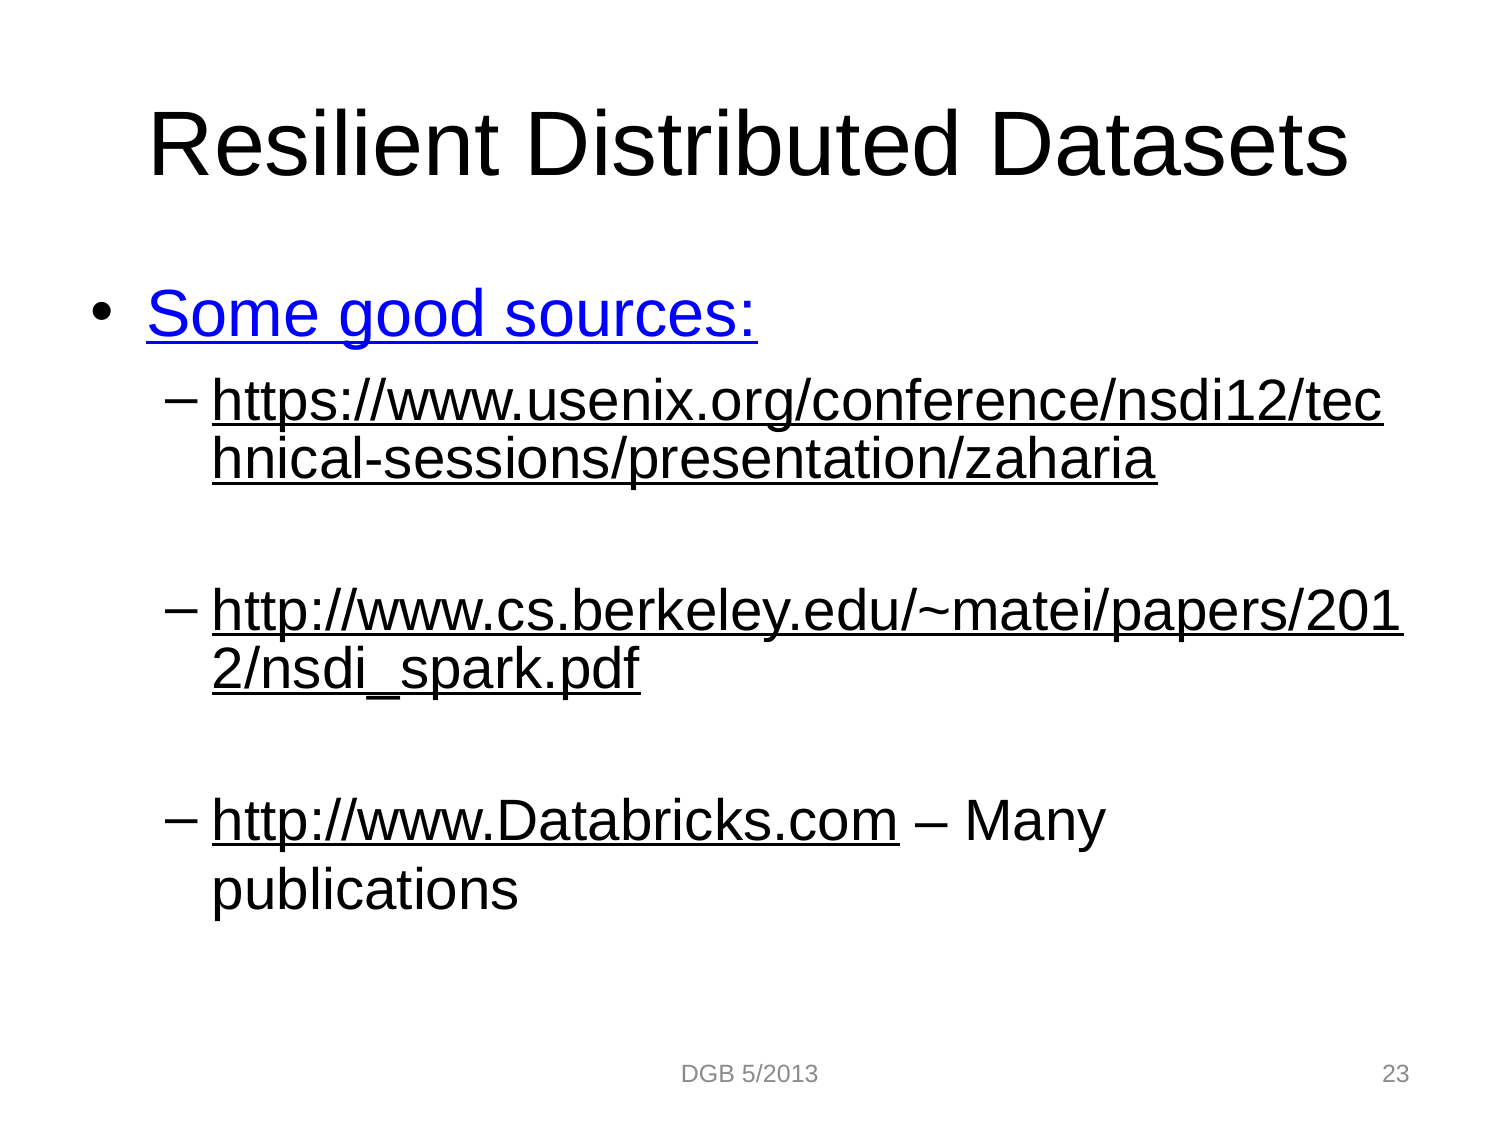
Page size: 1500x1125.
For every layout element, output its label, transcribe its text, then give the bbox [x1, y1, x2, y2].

list Some good sources: https://www.usenix.org/conference/nsdi12/technical-sessions/presentation/zaharia http://www.cs.berkeley.edu/~matei/papers/2012/nsdi_spark.pdf http://www.Databricks.com – Many publications [75, 262, 1425, 1005]
title Resilient Distributed Datasets [75, 45, 1425, 233]
slide_number 23 [1074, 1042, 1425, 1103]
footer DGB 5/2013 [512, 1042, 988, 1103]
